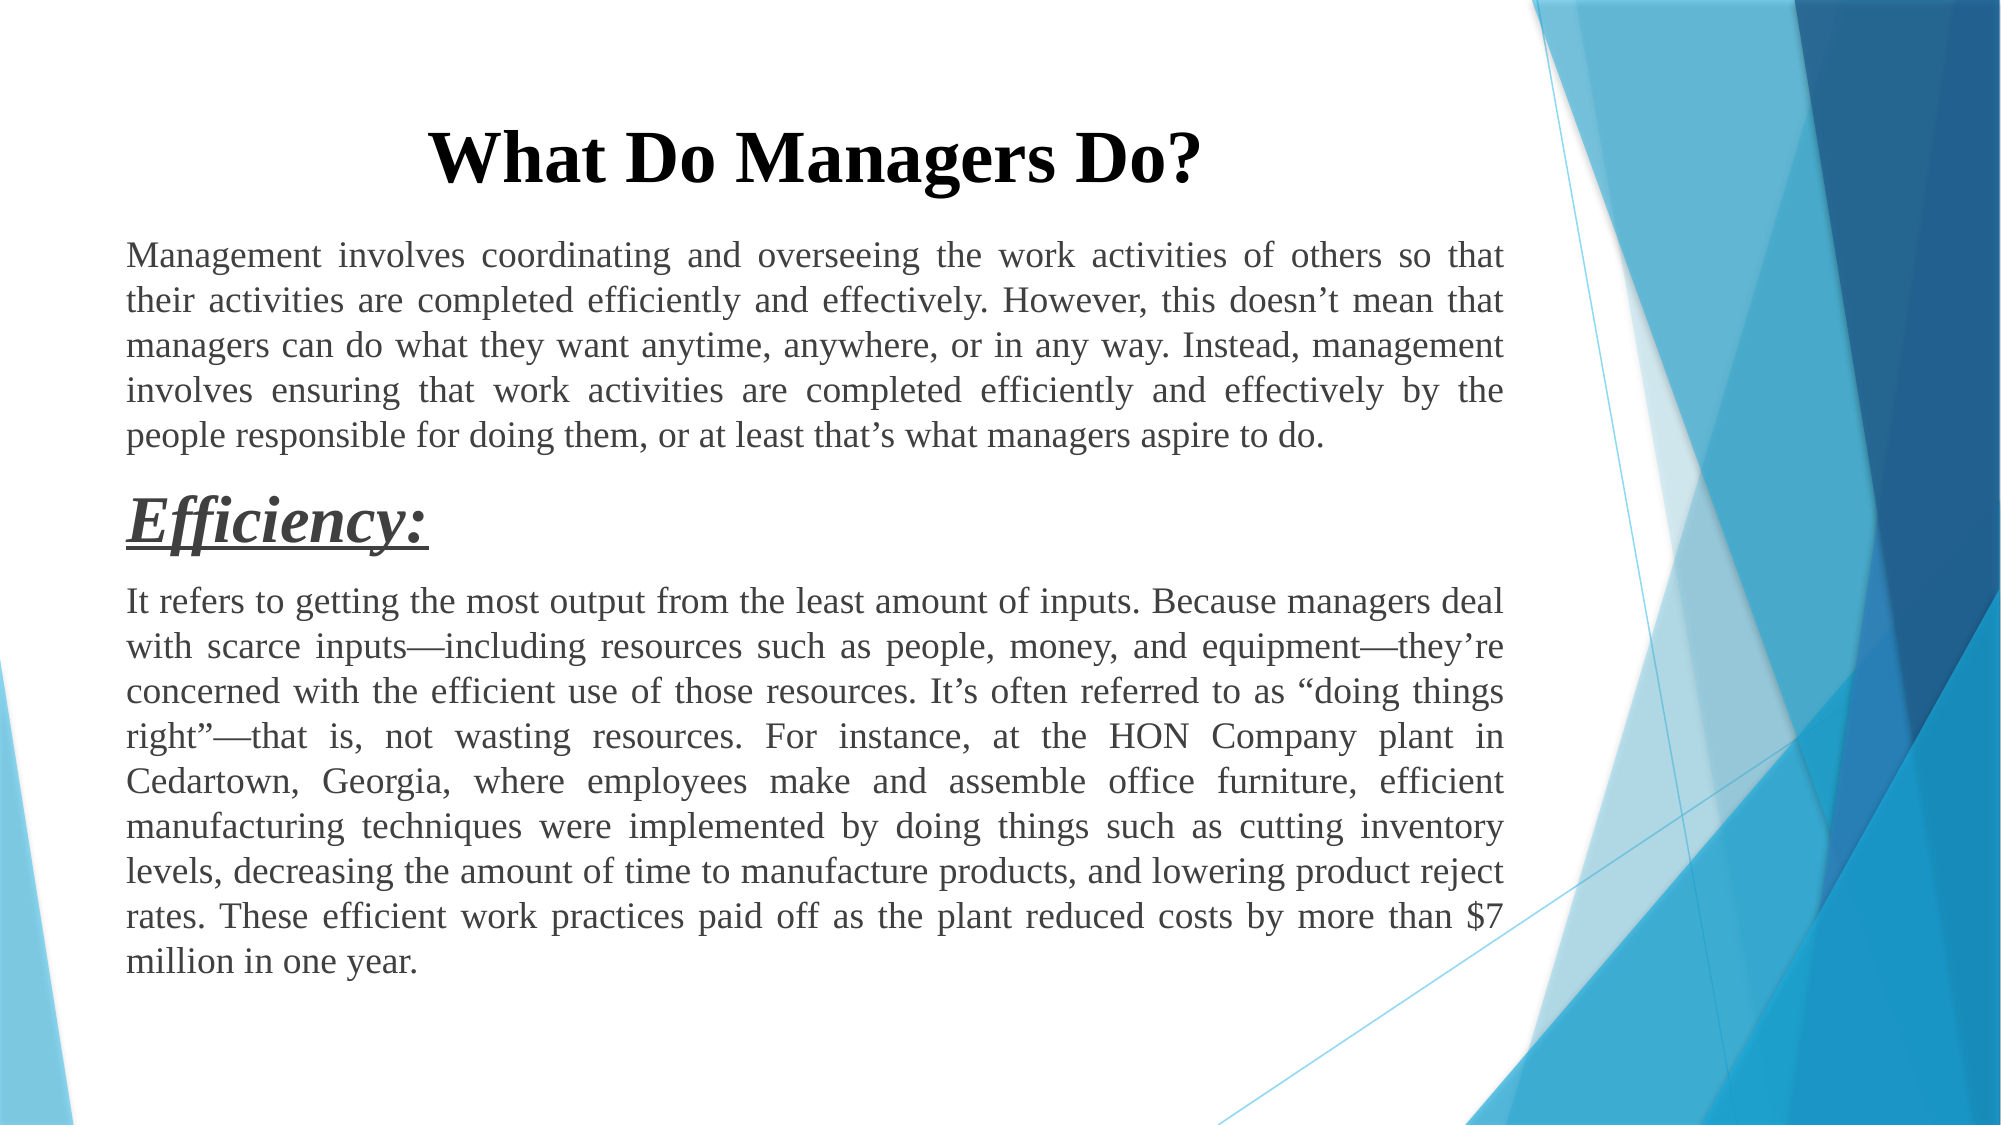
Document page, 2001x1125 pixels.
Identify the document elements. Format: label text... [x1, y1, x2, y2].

title What Do Managers Do? [111, 99, 1522, 222]
list Management involves coordinating and overseeing the work activities of others so that their activities are completed efficiently and effectively. However, this doesn’t mean that managers can do what they want anytime, anywhere, or in any way. Instead, management involves ensuring that work activities are completed efficiently and effectively by the people responsible for doing them, or at least that’s what managers aspire to do. Efficiency: It refers to getting the most output from the least amount of inputs. Because managers deal with scarce inputs—including resources such as people, money, and equipment—they’re concerned with the efficient use of those resources. It’s often referred to as “doing things right”—that is, not wasting resources. For instance, at the HON Company plant in Cedartown, Georgia, where employees make and assemble office furniture, efficient manufacturing techniques were implemented by doing things such as cutting inventory levels, decreasing the amount of time to manufacture products, and lowering product reject rates. These efficient work practices paid off as the plant reduced costs by more than $7 million in one year. [111, 222, 1522, 991]
